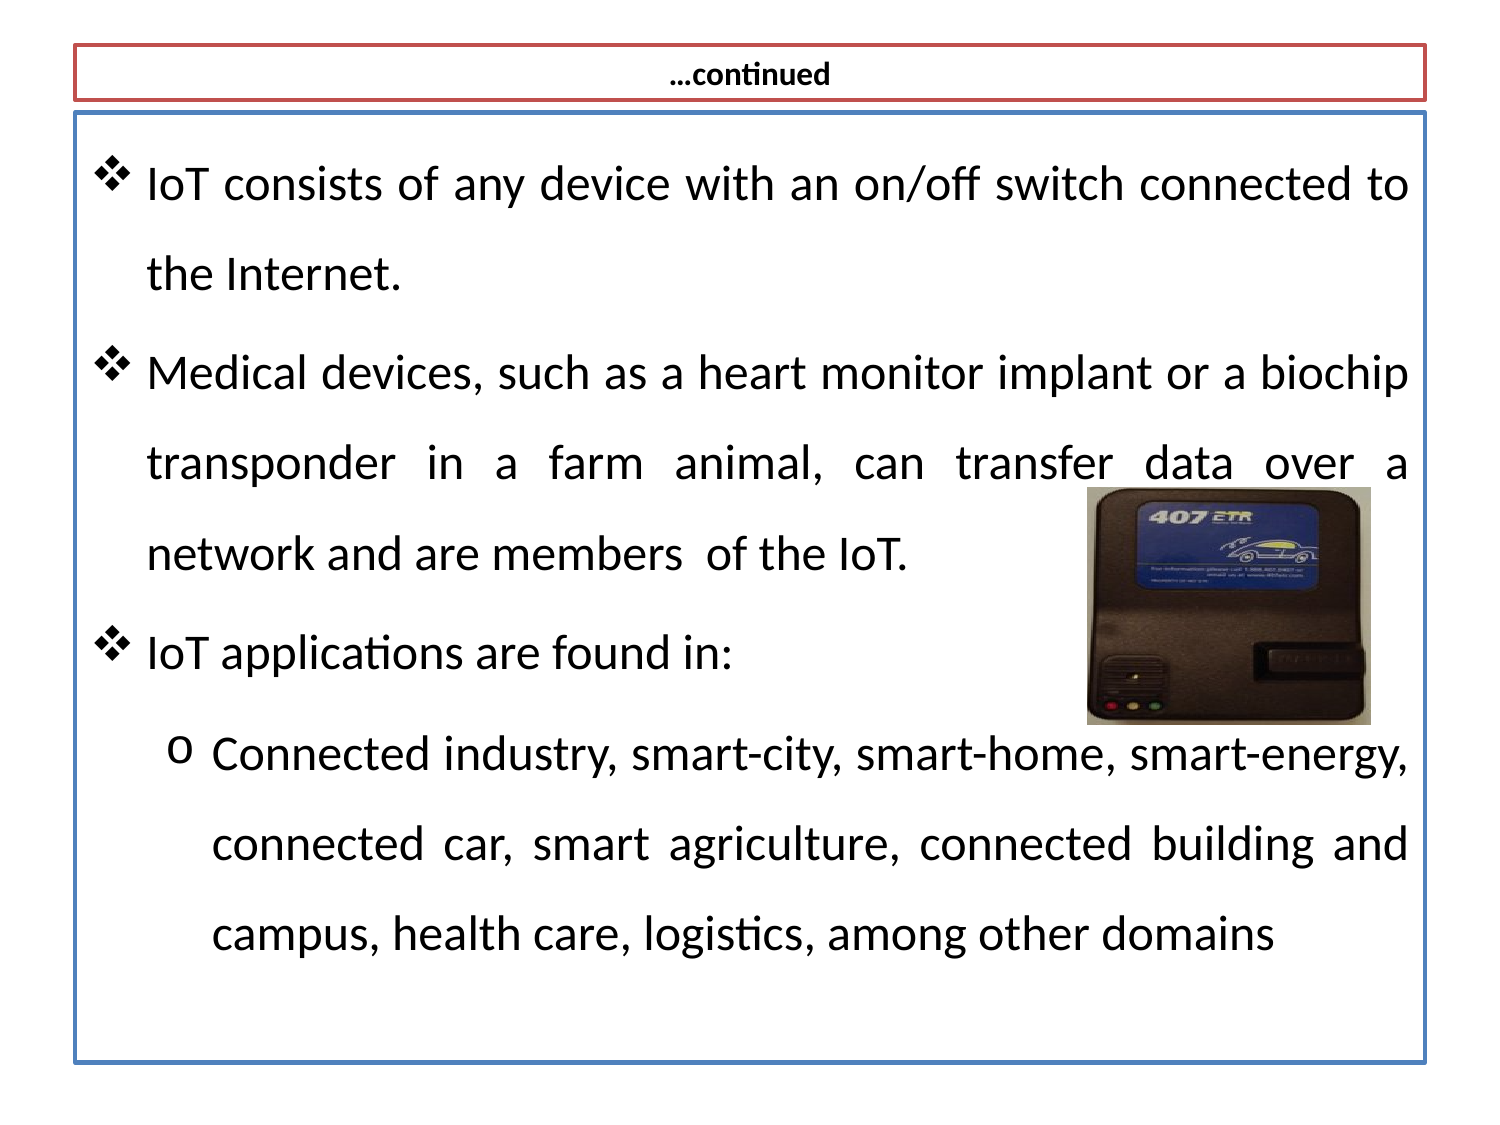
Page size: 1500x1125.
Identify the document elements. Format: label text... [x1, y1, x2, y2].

picture [1087, 487, 1371, 726]
title …continued [73, 43, 1427, 102]
list IoT consists of any device with an on/off switch connected to the Internet. Medical devices, such as a heart monitor implant or a biochip transponder in a farm animal, can transfer data over a network and are members of the IoT. IoT applications are found in: Connected industry, smart-city, smart-home, smart-energy, connected car, smart agriculture, connected building and campus, health care, logistics, among other domains [73, 110, 1427, 1065]
